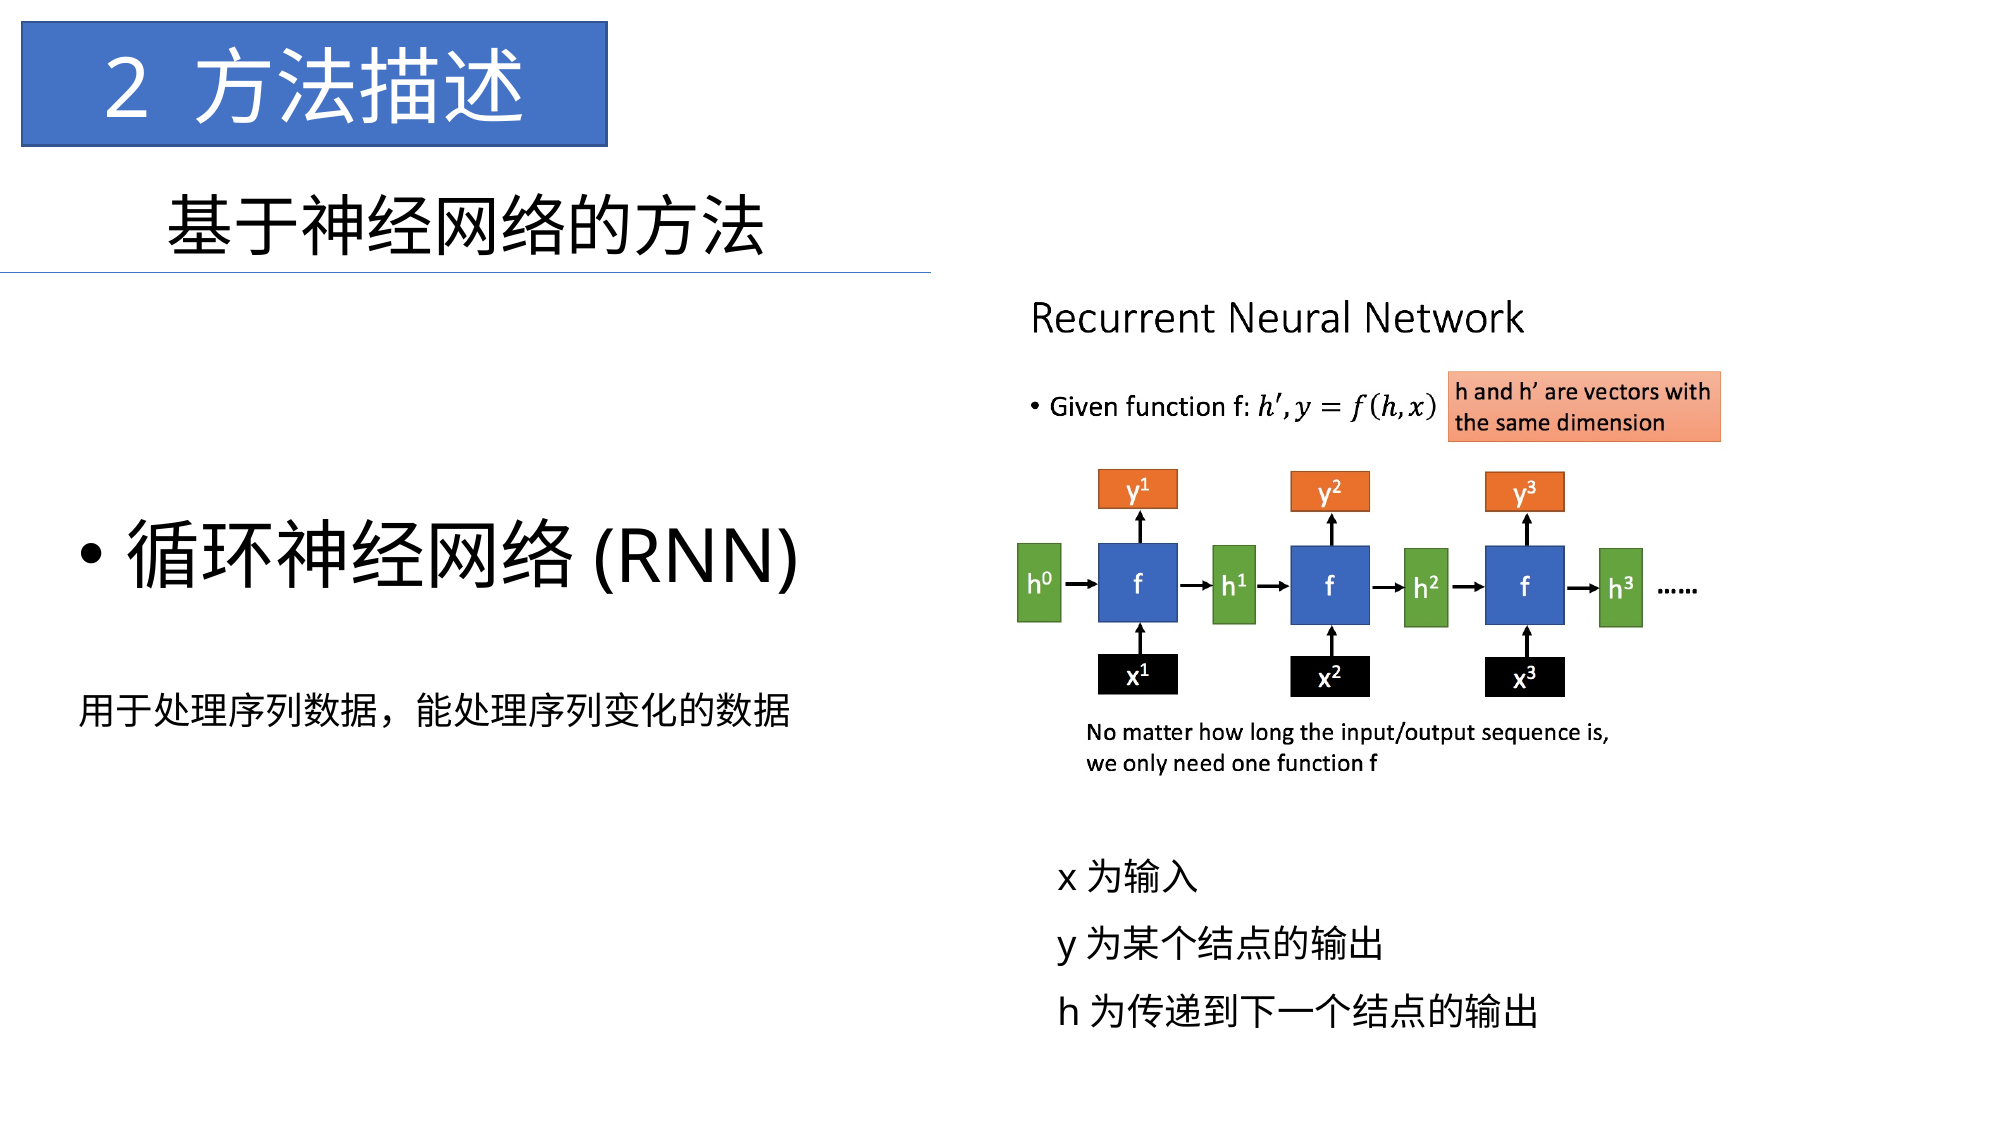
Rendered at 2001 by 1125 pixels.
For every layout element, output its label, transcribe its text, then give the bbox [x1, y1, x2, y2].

text_box 基于神经网络的方法 [151, 176, 783, 272]
text_box 循环神经网络(RNN) 用于处理序列数据，能处理序列变化的数据 [63, 499, 971, 740]
text_box 2 方法描述 [21, 21, 608, 147]
text_box x为输入 y为某个结点的输出 h为传递到下一个结点的输出 [1042, 822, 1881, 1041]
picture [971, 237, 1737, 809]
